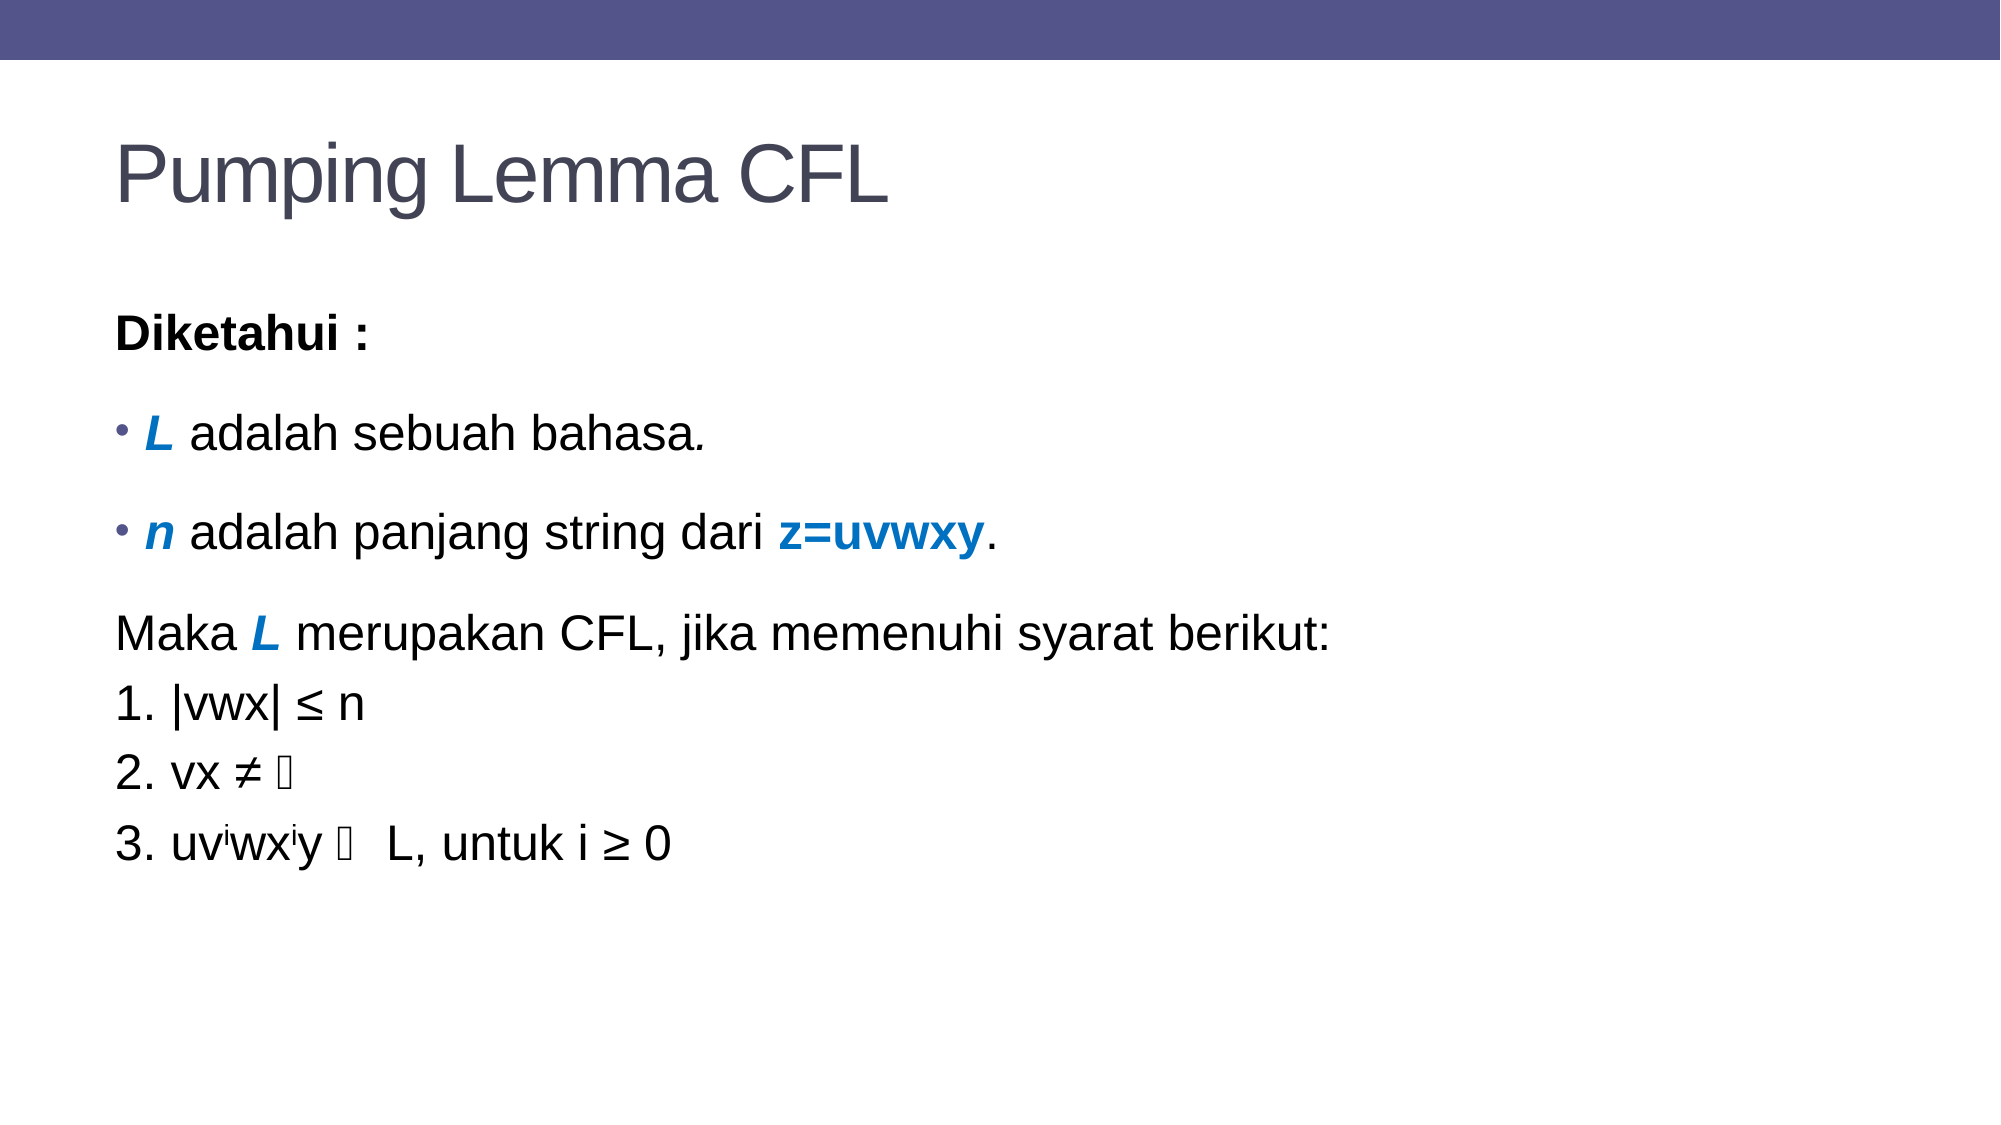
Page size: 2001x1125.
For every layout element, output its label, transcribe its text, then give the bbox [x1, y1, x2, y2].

list Diketahui : L adalah sebuah bahasa. n adalah panjang string dari z=uvwxy. Maka L merupakan CFL, jika memenuhi syarat berikut: 1. |vwx| ≤ n 2. vx ≠  3. uviwxiy  L, untuk i ≥ 0 [99, 262, 1900, 1063]
title Pumping Lemma CFL [99, 87, 1900, 250]
